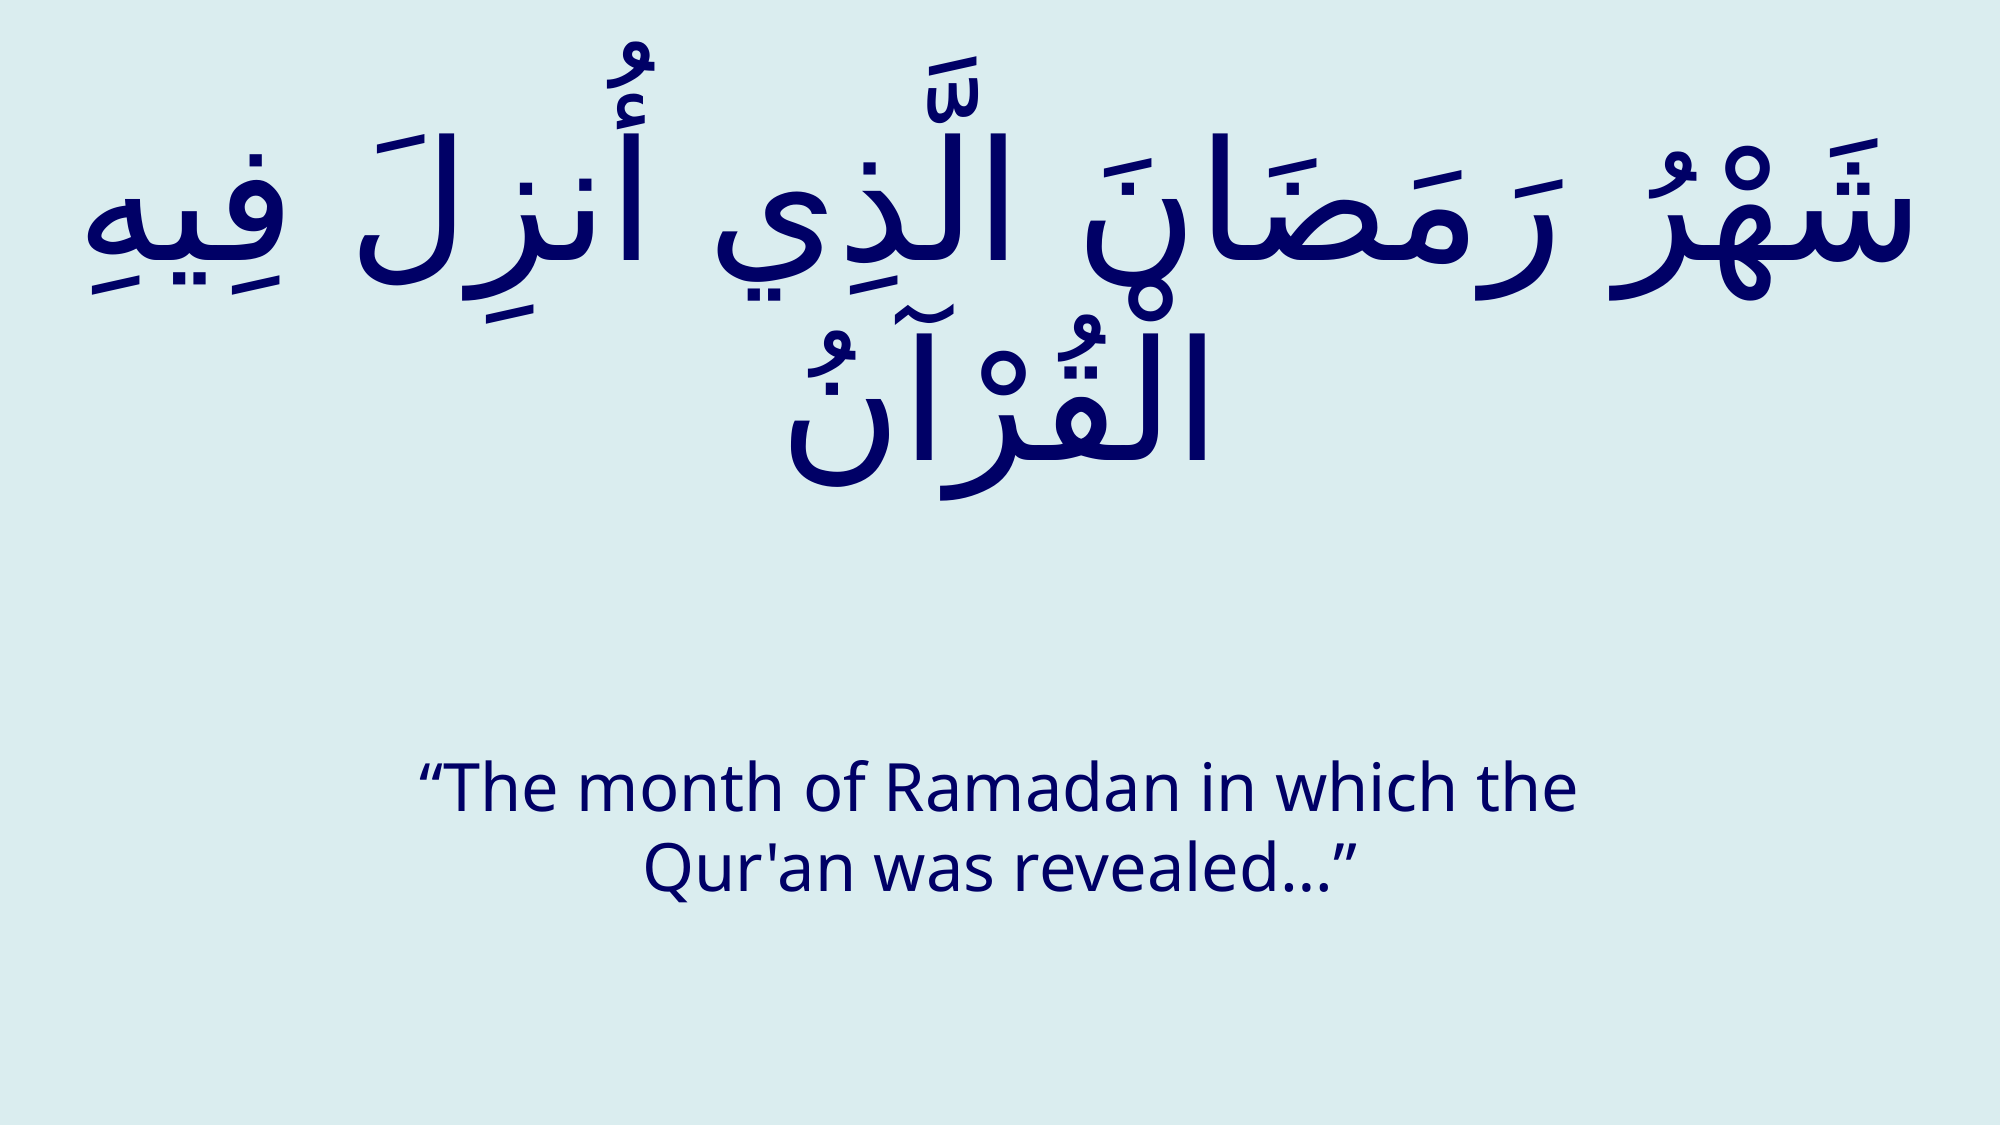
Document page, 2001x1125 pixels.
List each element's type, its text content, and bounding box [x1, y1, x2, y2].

title شَهْرُ رَمَضَانَ الَّذِي أُنزِلَ فِيهِ الْقُرْآنُ [0, 200, 2000, 388]
list “The month of Ramadan in which the Qur'an was revealed…” [356, 737, 1644, 1050]
